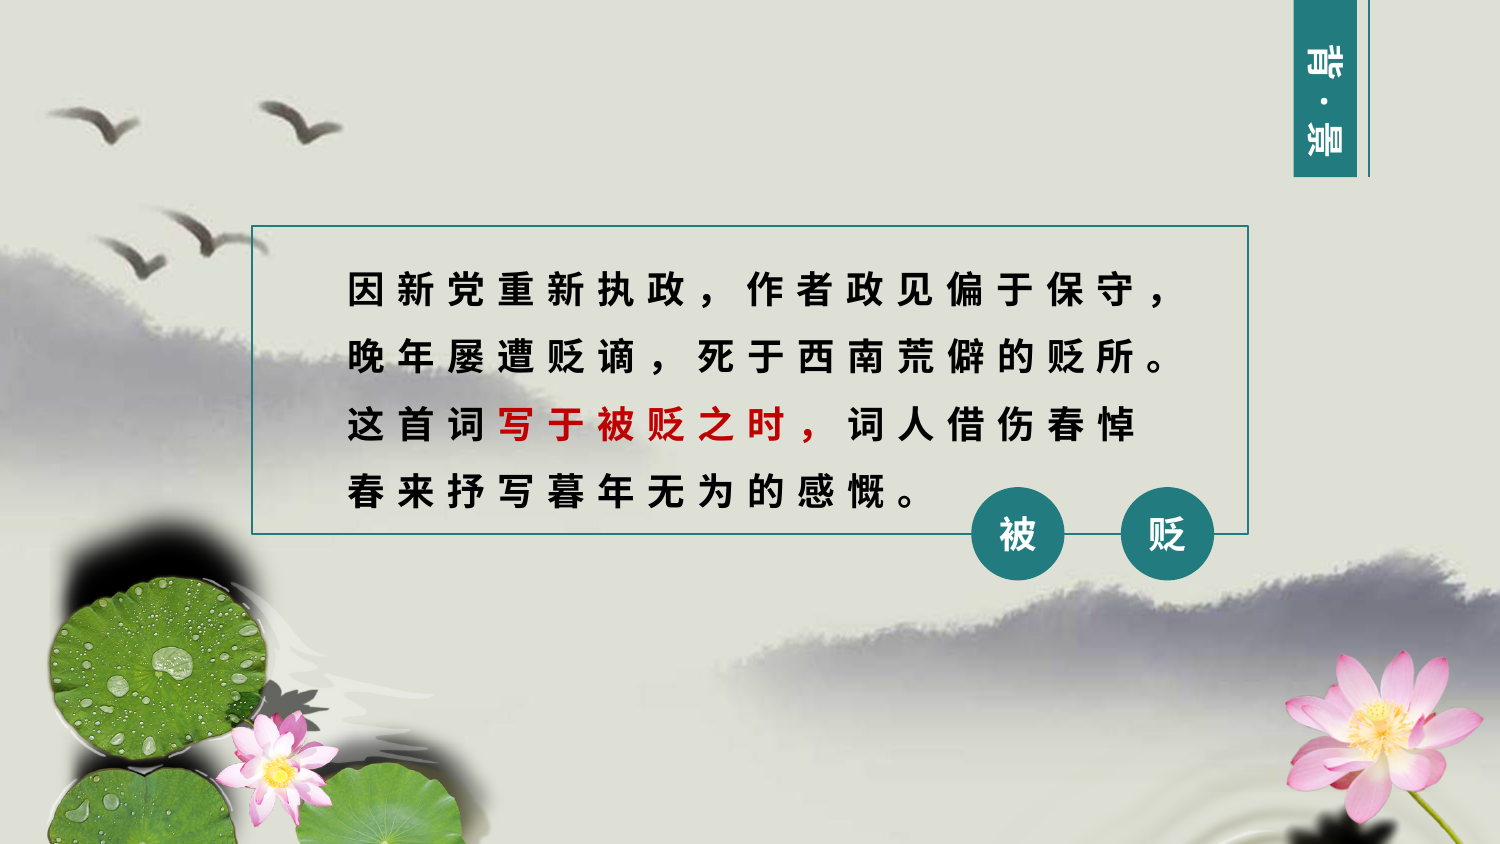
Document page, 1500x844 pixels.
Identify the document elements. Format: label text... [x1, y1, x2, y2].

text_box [1120, 486, 1215, 581]
picture [0, 0, 1500, 844]
text_box [250, 224, 1250, 447]
text_box [595, 521, 910, 536]
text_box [971, 486, 1065, 581]
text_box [1280, 0, 1369, 183]
text_box 因新党重新执政，作者政见偏于保守，晚年屡遭贬谪，死于西南荒僻的贬所。 这首词写于被贬之时，词人借伤春悼春来抒写暮年无为的感慨。 [332, 235, 1168, 521]
